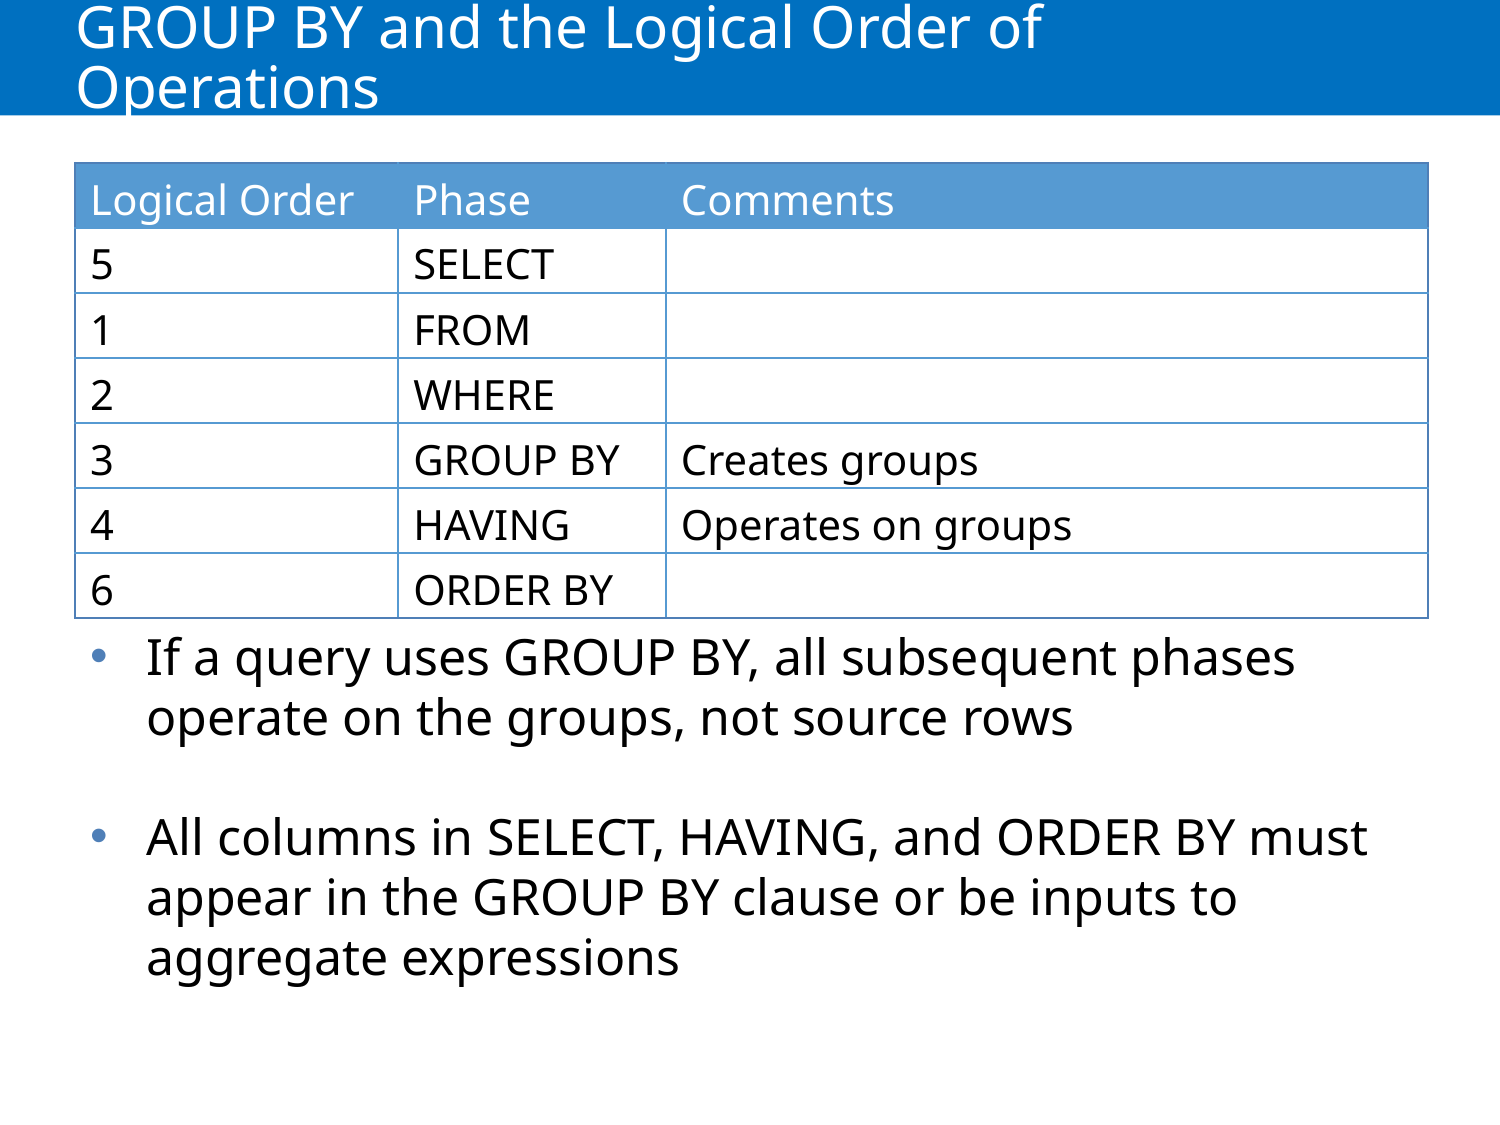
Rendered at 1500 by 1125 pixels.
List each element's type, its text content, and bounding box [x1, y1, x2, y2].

table_cell 4 [76, 489, 397, 552]
table_cell 2 [76, 359, 397, 422]
table_cell [667, 294, 1427, 357]
table_cell 5 [76, 229, 397, 292]
table_cell Creates groups [667, 424, 1427, 487]
table_cell HAVING [399, 489, 665, 552]
table_cell 6 [76, 554, 397, 617]
table_cell GROUP BY [399, 424, 665, 487]
text_box If a query uses GROUP BY, all subsequent phases operate on the groups, not source rows All columns in SELECT, HAVING, and ORDER BY must appear in the GROUP BY clause or be inputs to aggregate expressions [75, 619, 1429, 993]
table_cell [667, 554, 1427, 617]
table_cell SELECT [399, 229, 665, 292]
table_header Logical Order [76, 164, 397, 227]
table_cell WHERE [399, 359, 665, 422]
table_cell [667, 359, 1427, 422]
table_cell 3 [76, 424, 397, 487]
table_cell FROM [399, 294, 665, 357]
table_header Phase [399, 164, 665, 227]
table_cell ORDER BY [399, 554, 665, 617]
table_cell [667, 229, 1427, 292]
table_cell Operates on groups [667, 489, 1427, 552]
table_cell 1 [76, 294, 397, 357]
table_header Comments [667, 164, 1427, 227]
title GROUP BY and the Logical Order of Operations [75, 0, 1351, 122]
